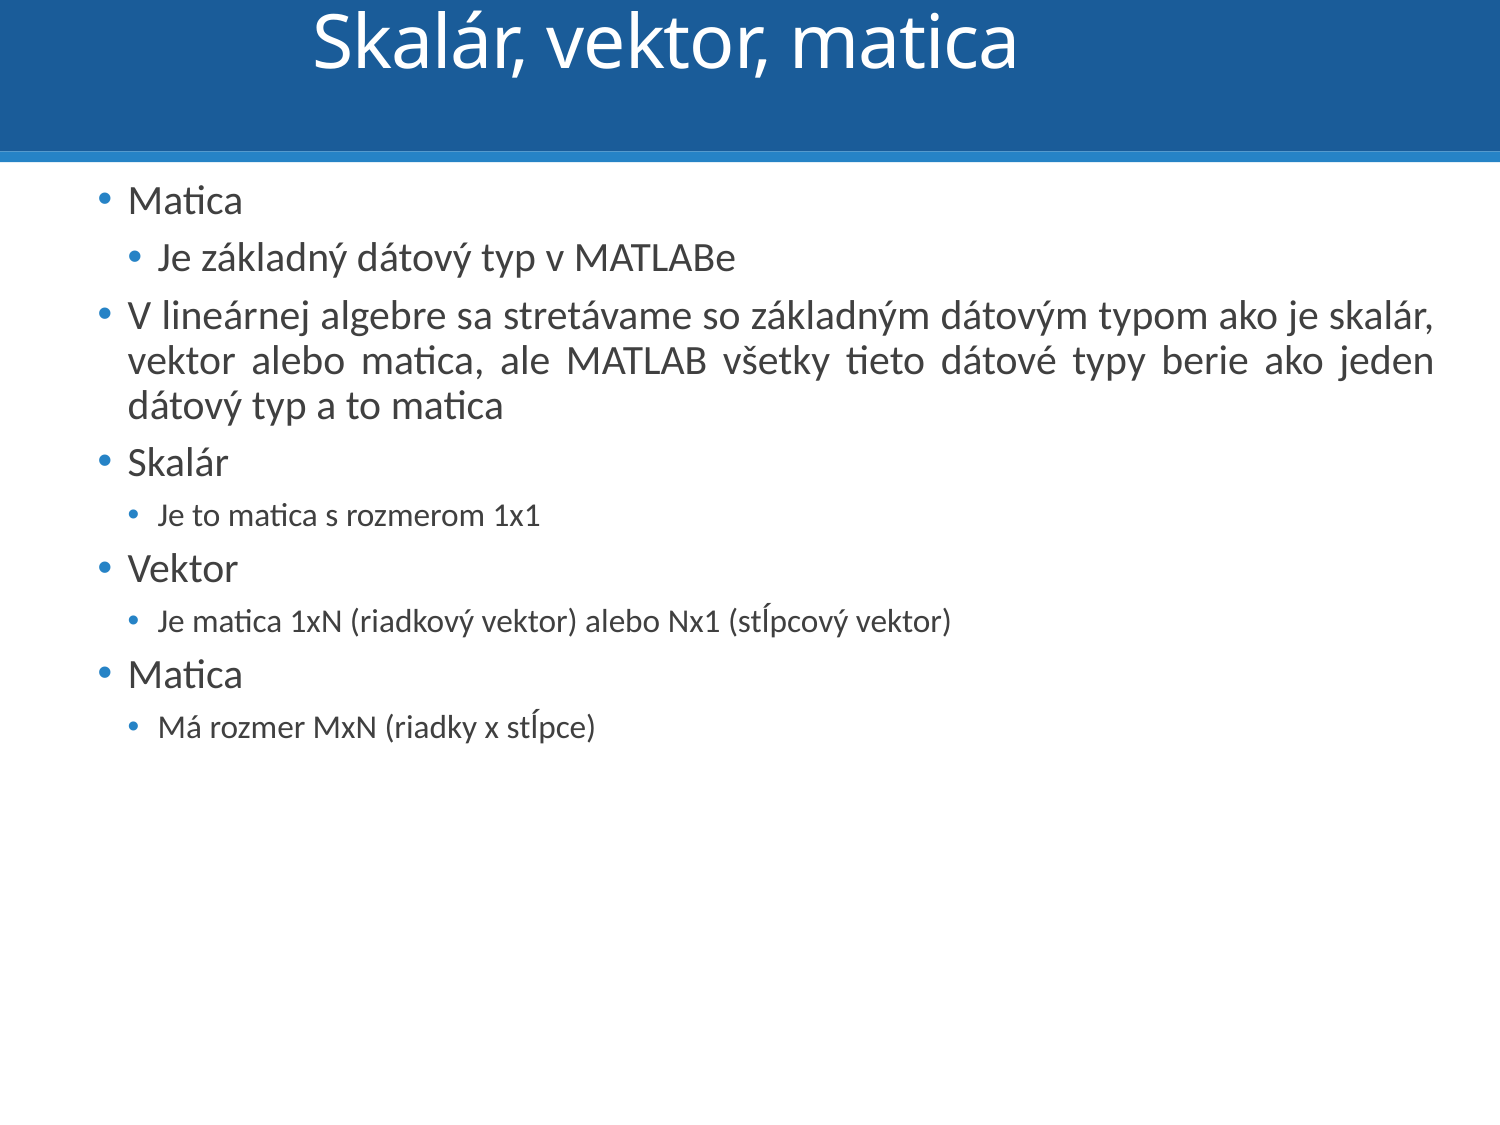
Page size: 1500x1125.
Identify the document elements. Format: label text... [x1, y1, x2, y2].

list Matica Je základný dátový typ v MATLABe V lineárnej algebre sa stretávame so základným dátovým typom ako je skalár, vektor alebo matica, ale MATLAB všetky tieto dátové typy berie ako jeden dátový typ a to matica Skalár Je to matica s rozmerom 1x1 Vektor Je matica 1xN (riadkový vektor) alebo Nx1 (stĺpcový vektor) Matica Má rozmer MxN (riadky x stĺpce) [64, 170, 1436, 1023]
title Skalár, vektor, matica [0, 0, 1334, 146]
